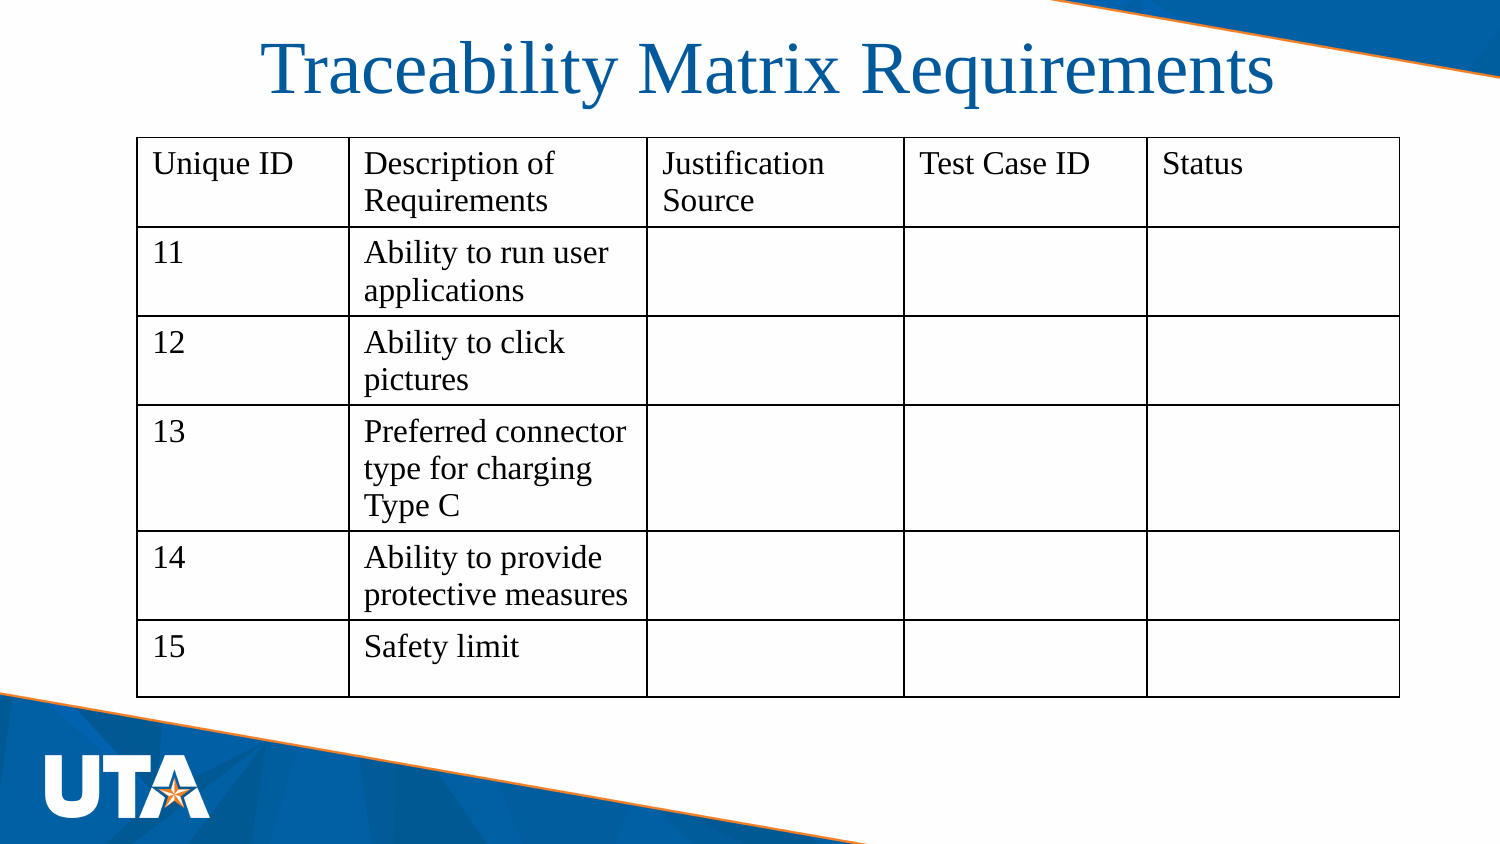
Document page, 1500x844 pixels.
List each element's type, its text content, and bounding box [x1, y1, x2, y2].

table_cell 14 [138, 532, 348, 619]
table_cell Ability to click pictures [350, 317, 646, 404]
table_cell [905, 228, 1146, 315]
table_header Justification Source [648, 138, 903, 226]
table_cell [1148, 317, 1399, 404]
table_cell [648, 228, 903, 315]
table_cell [905, 621, 1146, 696]
table_header Unique ID [138, 138, 348, 226]
table_cell [905, 406, 1146, 530]
table_cell 15 [138, 621, 348, 696]
table_cell [1148, 621, 1399, 696]
table_cell [1148, 228, 1399, 315]
table_cell [905, 317, 1146, 404]
table_cell 11 [138, 228, 348, 315]
table_cell Preferred connector type for charging Type C [350, 406, 646, 530]
table_cell [648, 532, 903, 619]
table_header Status [1148, 138, 1399, 226]
table_cell Safety limit [350, 621, 646, 696]
picture [0, 0, 1500, 844]
table_cell [905, 532, 1146, 619]
table_cell 13 [138, 406, 348, 530]
table_cell [648, 317, 903, 404]
table_header Description of Requirements [350, 138, 646, 226]
table_cell Ability to run user applications [350, 228, 646, 315]
table_cell [648, 406, 903, 530]
table_cell [1148, 532, 1399, 619]
list Traceability Matrix Requirements [93, 11, 1444, 67]
table_cell Ability to provide protective measures [350, 532, 646, 619]
table_cell [648, 621, 903, 696]
table_cell [1148, 406, 1399, 530]
table_cell 12 [138, 317, 348, 404]
table_header Test Case ID [905, 138, 1146, 226]
